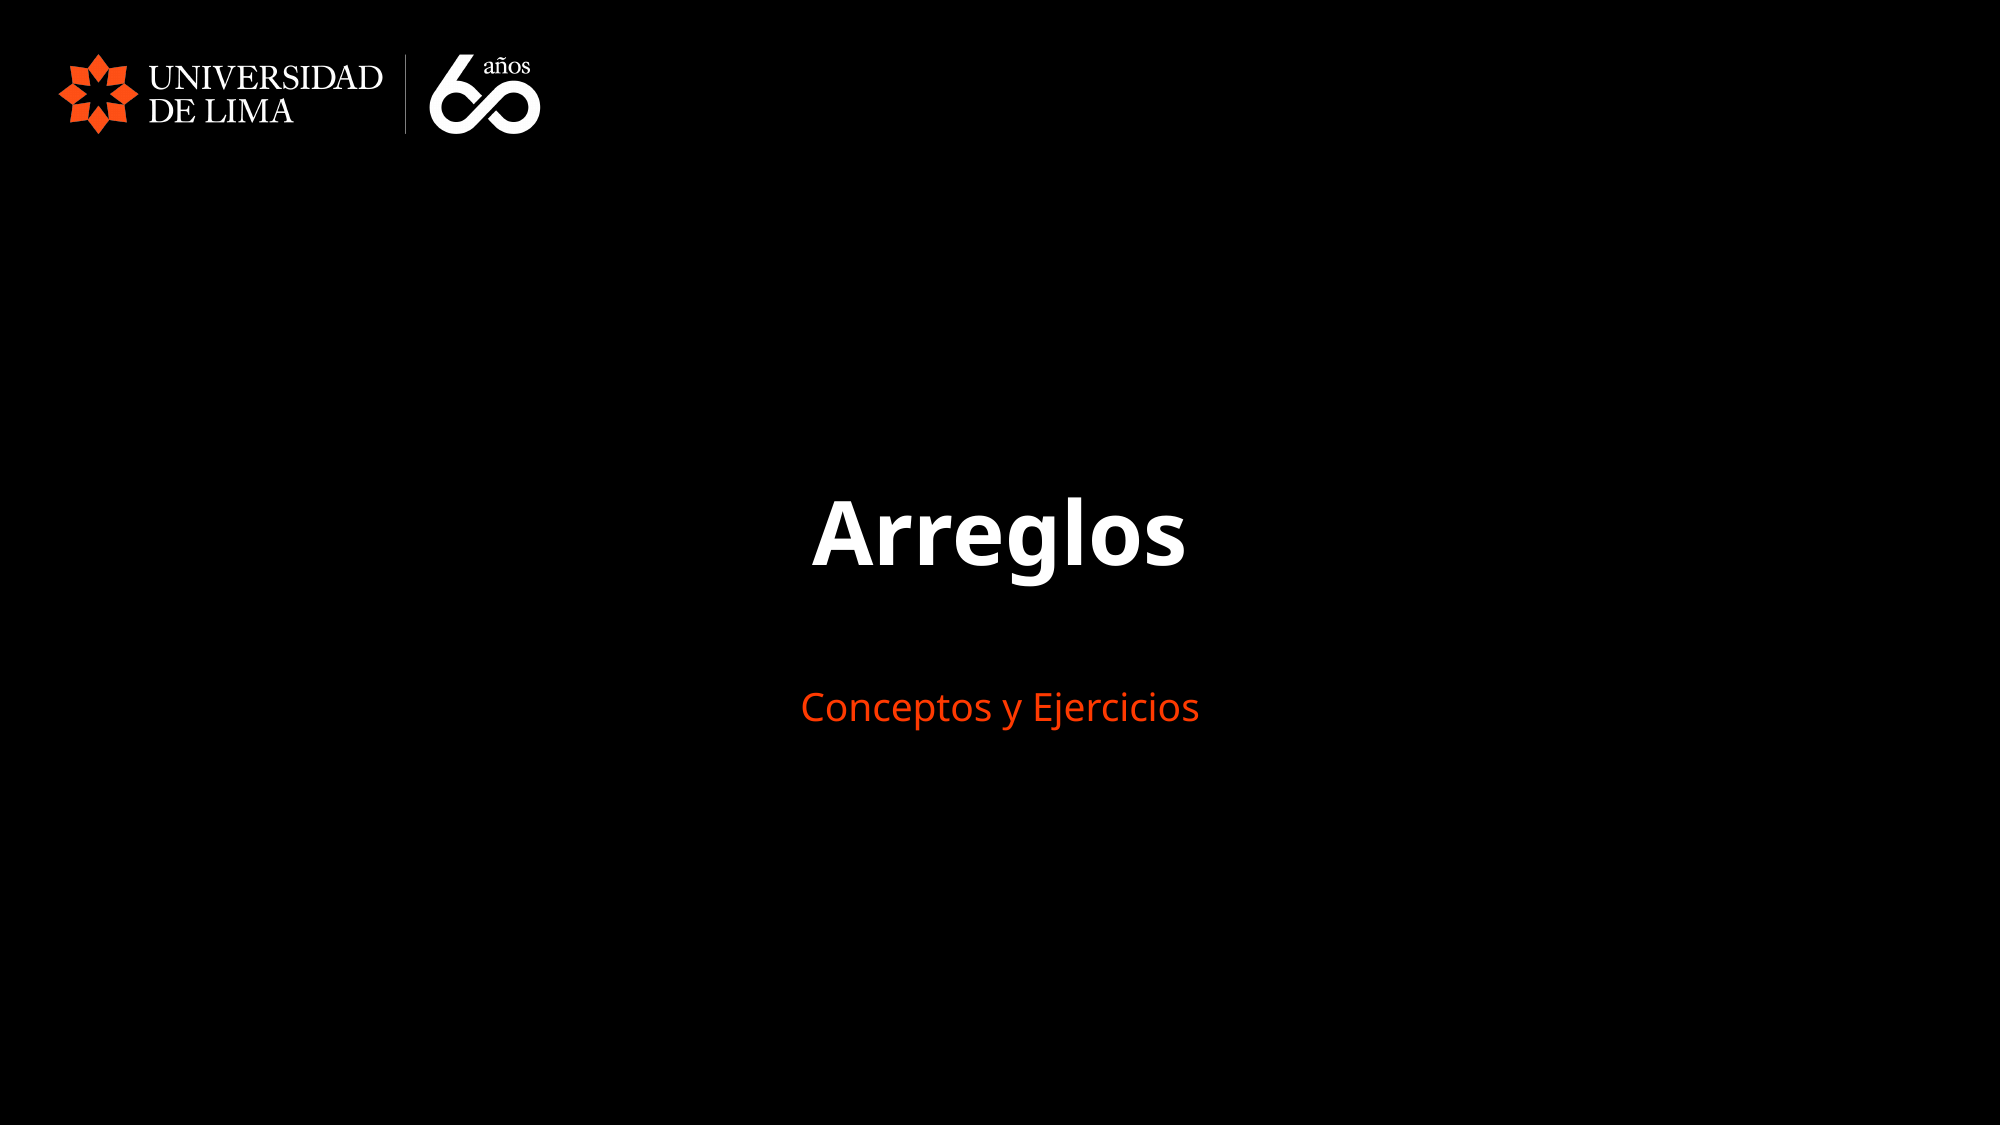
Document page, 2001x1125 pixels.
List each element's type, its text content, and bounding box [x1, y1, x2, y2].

picture [19, 0, 581, 193]
title Arreglos [267, 413, 1733, 647]
title Conceptos y Ejercicios [267, 667, 1733, 826]
